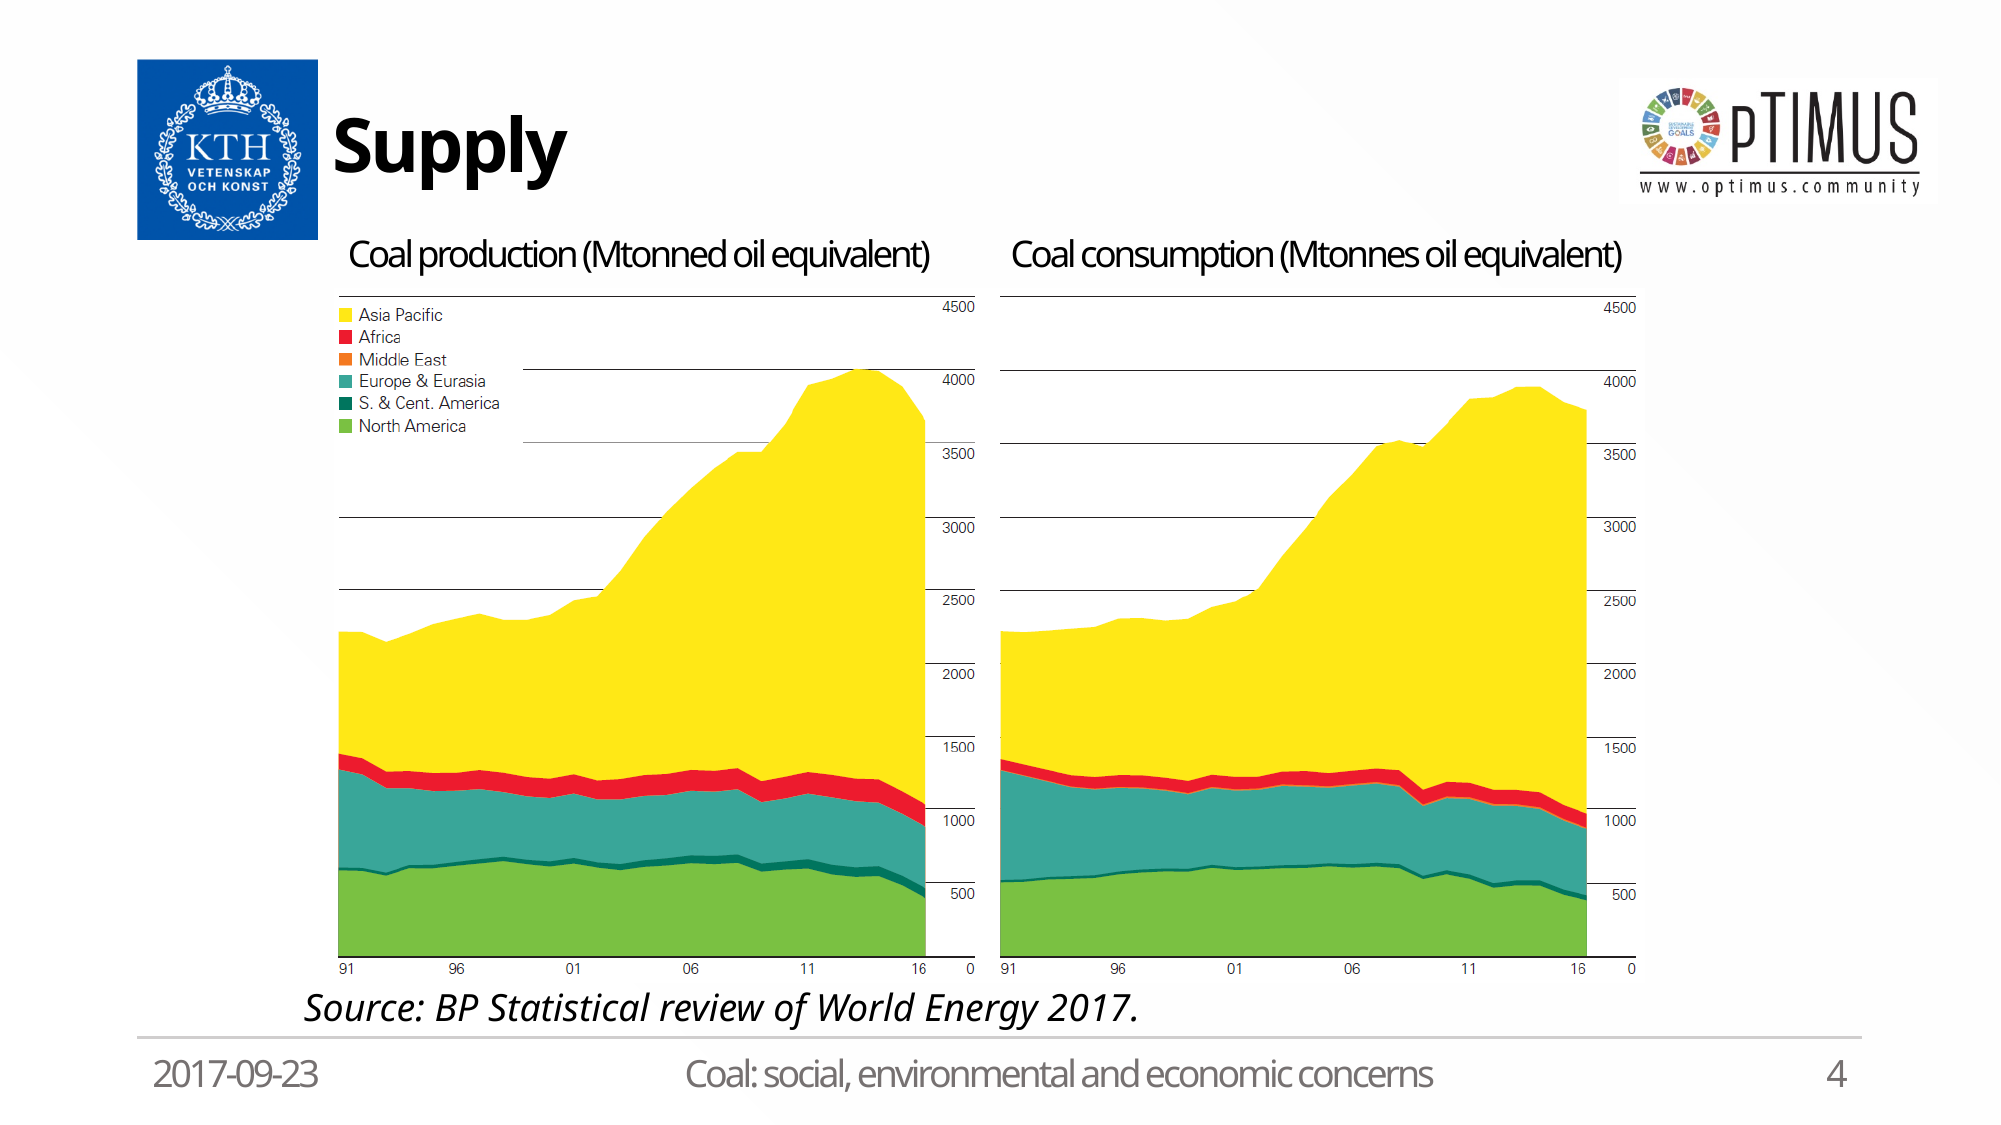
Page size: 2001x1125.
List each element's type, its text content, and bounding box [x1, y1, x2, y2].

picture [137, 59, 317, 240]
slide_number 4 [1808, 1042, 1863, 1103]
picture [1863, 78, 1938, 204]
title Supply [317, 56, 1863, 240]
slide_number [137, 1042, 312, 1103]
text_box Source: BP Statistical review of World Energy 2017. [289, 976, 1156, 1037]
picture [334, 288, 1645, 983]
list Coal production (Mtonned oil equivalent) Coal consumption (Mtonnes oil equivalent) [332, 228, 1654, 315]
footer Coal: social, environmental and economic concerns [312, 1042, 1808, 1103]
